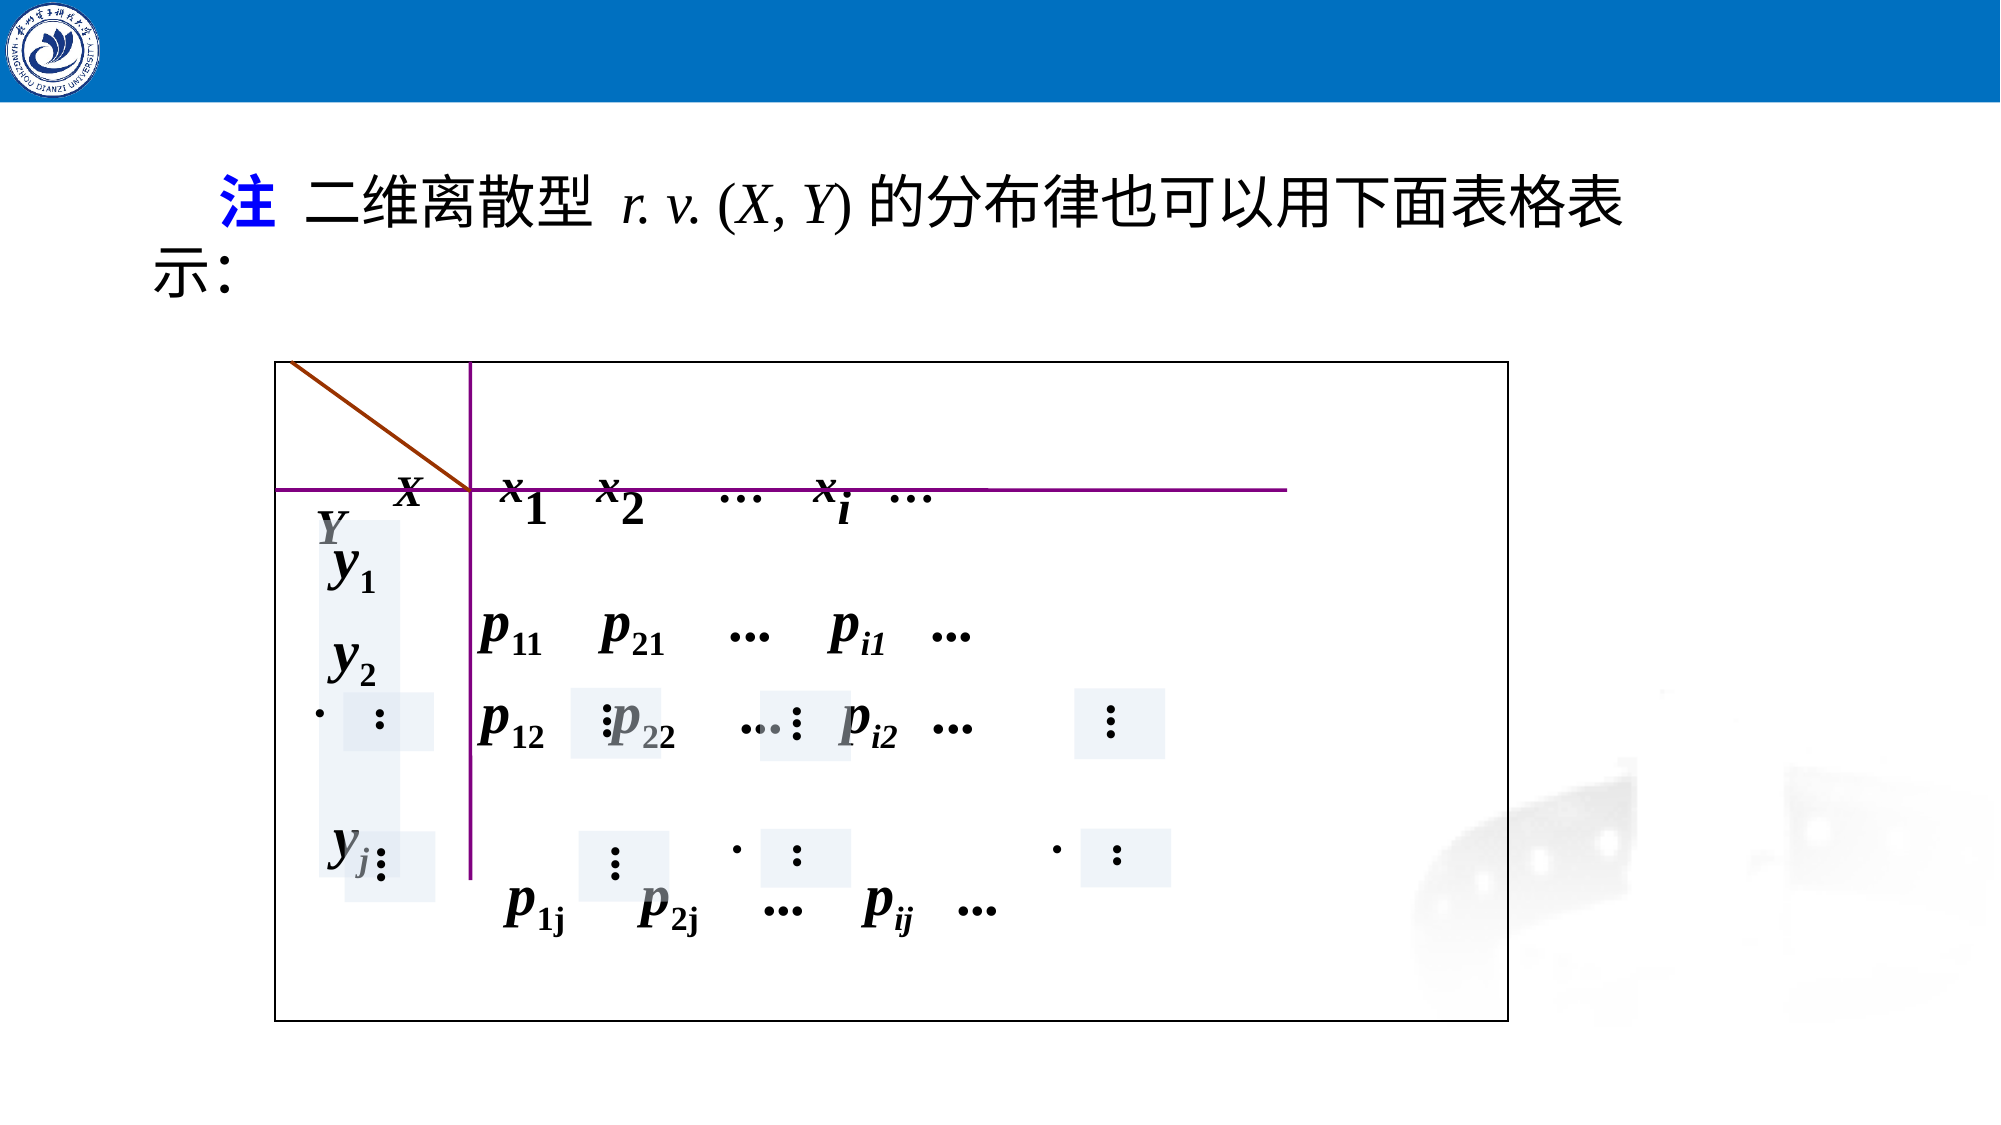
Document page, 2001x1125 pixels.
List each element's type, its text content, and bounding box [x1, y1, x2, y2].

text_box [275, 361, 1288, 903]
text_box Y X x1 x2 … xi … p11 p21 ... pi1 ... p12 p22 ... pi2 ... p1j p2j ... pij ... [275, 361, 1508, 1021]
text_box 注 二维离散型 r. v. (X, Y)的分布律也可以用下面表格表示： [137, 157, 1733, 313]
picture [5, 2, 100, 98]
